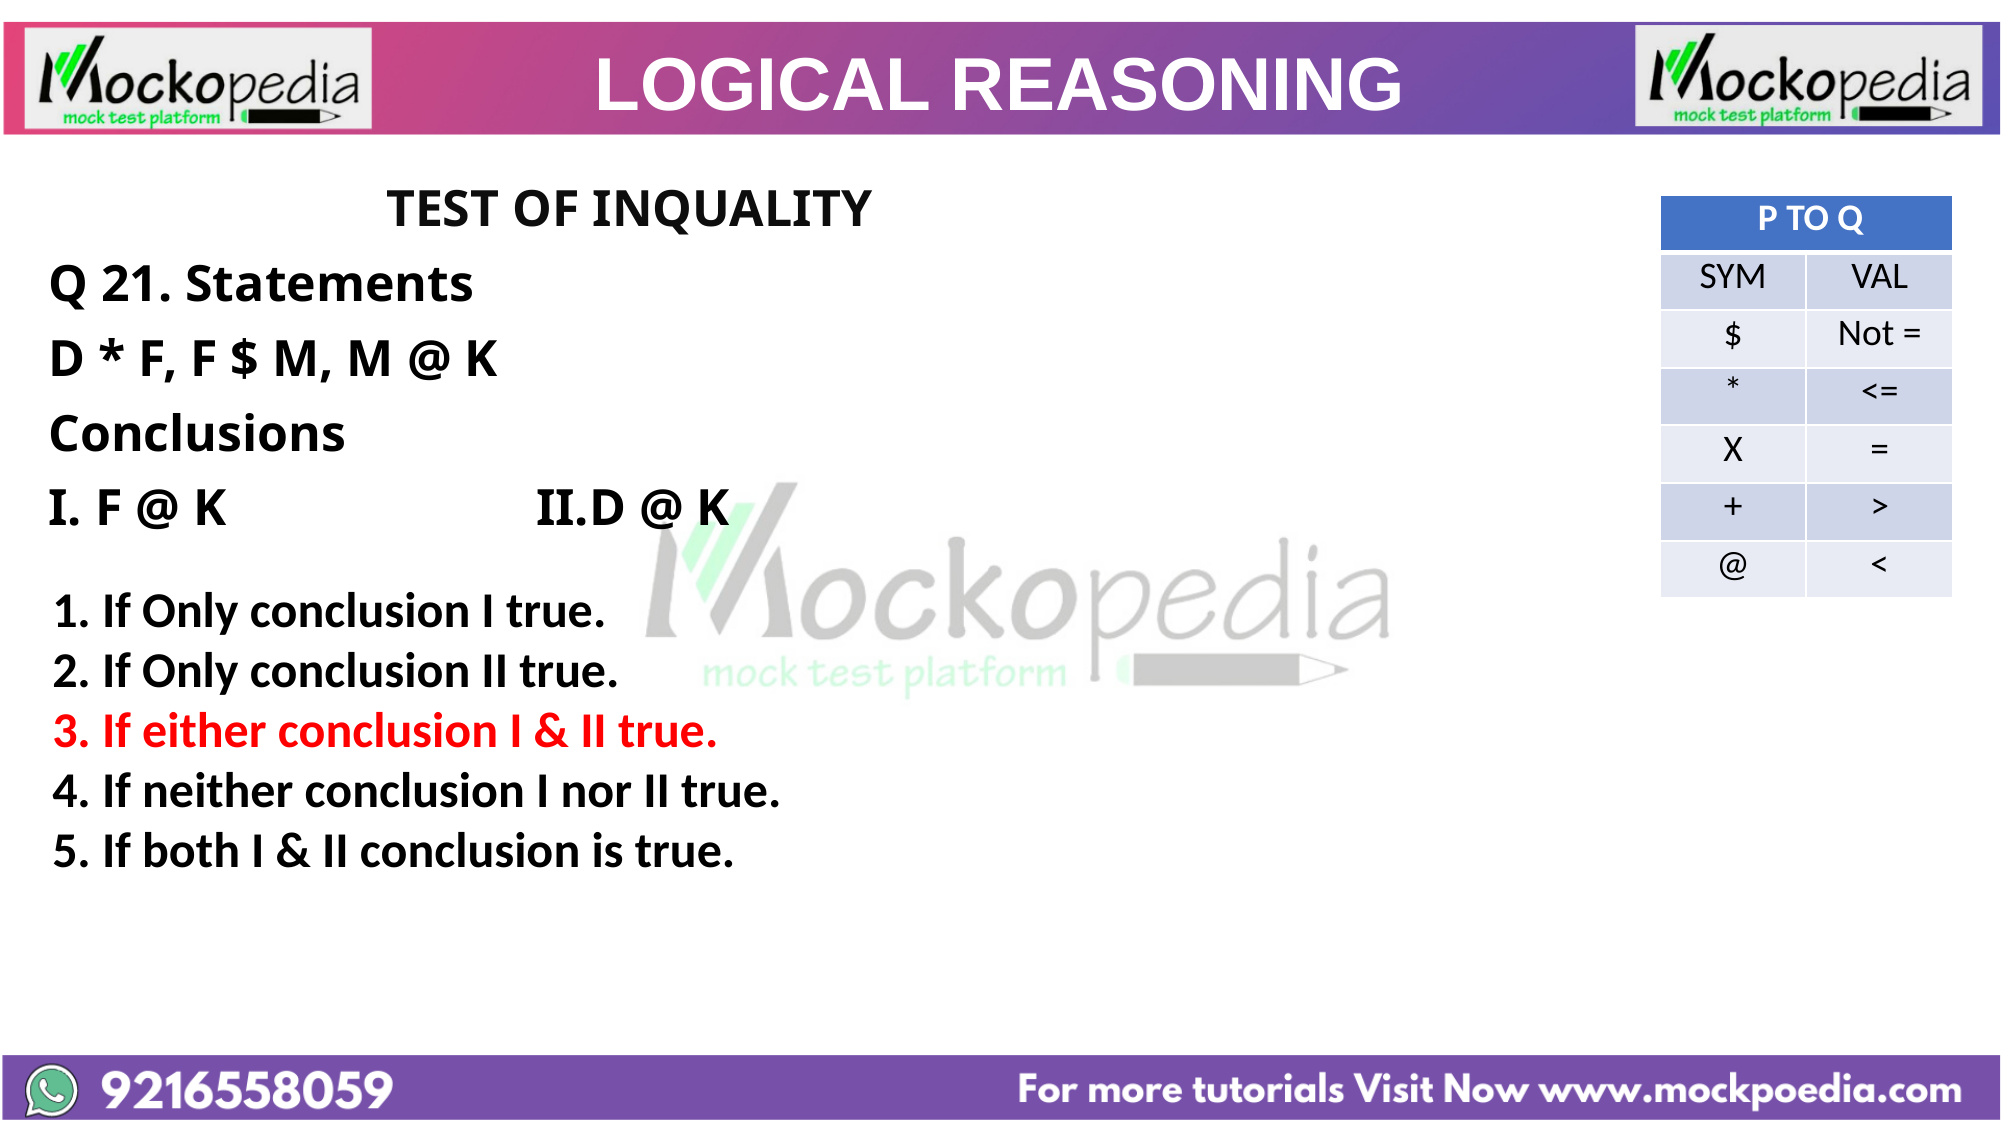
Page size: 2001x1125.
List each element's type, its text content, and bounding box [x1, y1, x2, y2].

table_cell SYM [1661, 255, 1805, 309]
table_cell VAL [1807, 255, 1952, 309]
list TEST OF INQUALITY Q 21. Statements D * F, F $ M, M @ K Conclusions I. F @ K II.D @ K [33, 175, 1959, 1053]
table_cell @ [1661, 542, 1805, 597]
table_cell $ [1661, 311, 1805, 367]
table_cell * [1661, 369, 1805, 424]
table_cell = [1807, 426, 1952, 482]
picture [0, 0, 2001, 1125]
table_cell <= [1807, 369, 1952, 424]
table_cell Not = [1807, 311, 1952, 367]
table_cell X [1661, 426, 1805, 482]
table_cell < [1807, 542, 1952, 597]
table_cell + [1661, 484, 1805, 540]
table_cell > [1807, 484, 1952, 540]
table_header P TO Q [1661, 196, 1952, 250]
text_box 1. If Only conclusion I true. 2. If Only conclusion II true. 3. If either conclusion I & II true. 4. If neither conclusion I nor II true. 5. If both I & II conclusion is true. [37, 570, 808, 946]
title LOGICAL REASONING [41, 31, 1959, 142]
